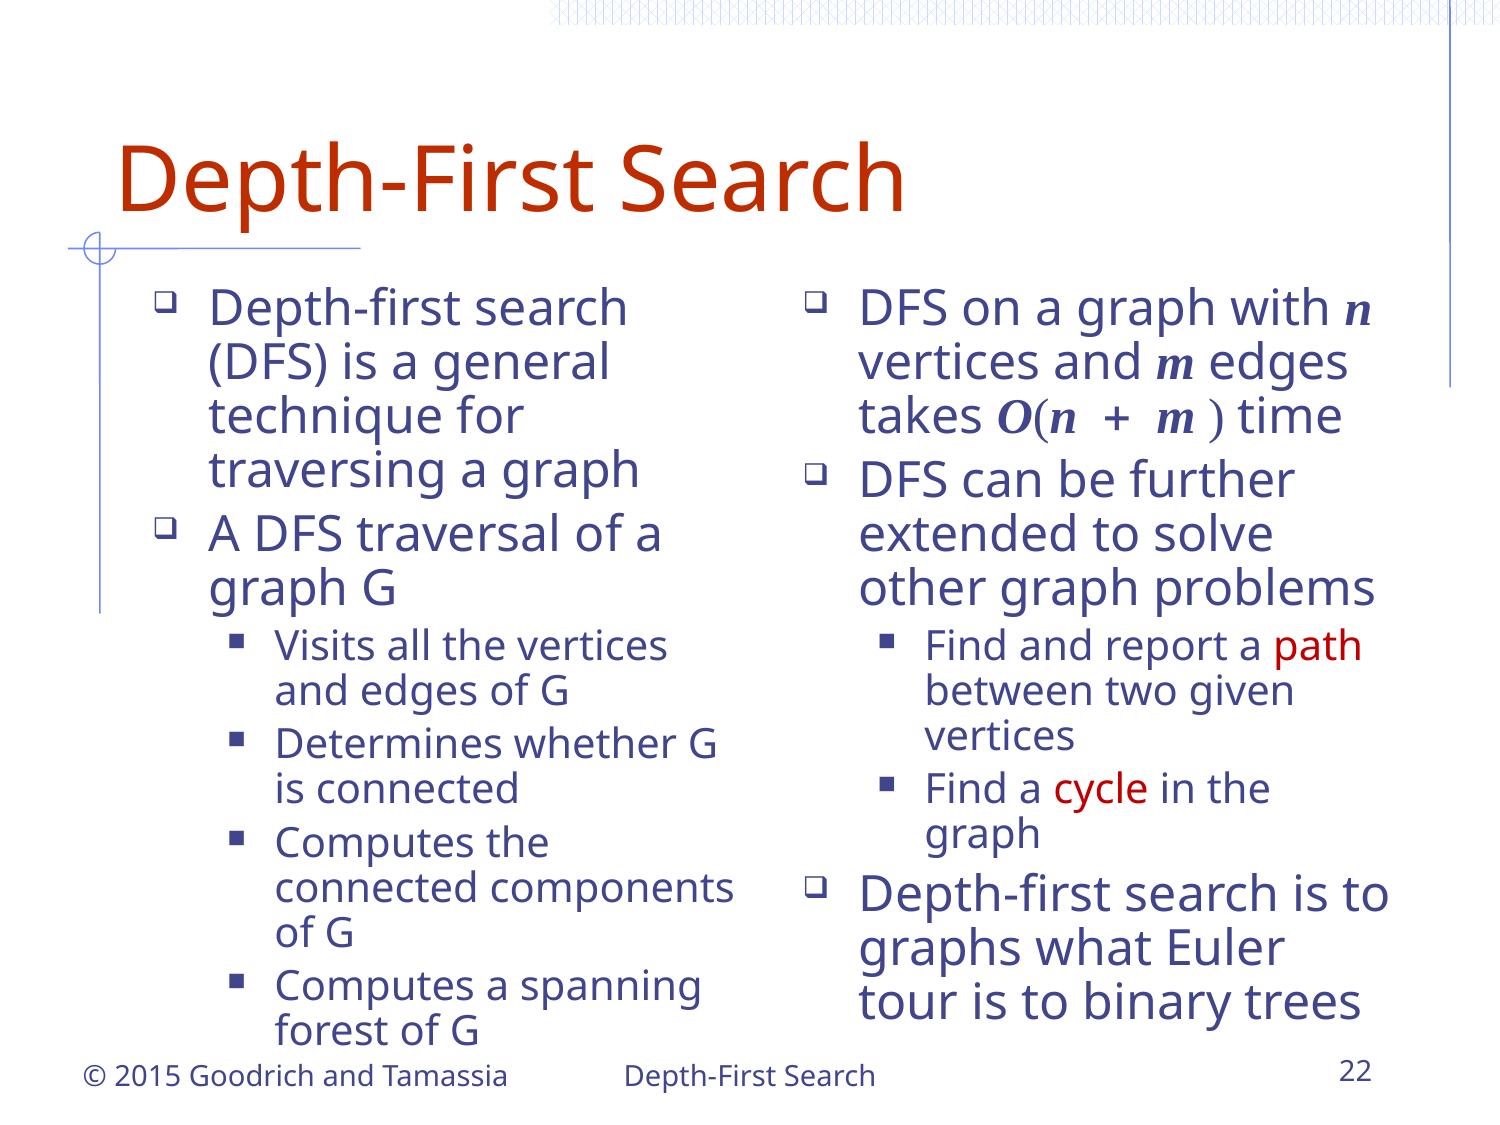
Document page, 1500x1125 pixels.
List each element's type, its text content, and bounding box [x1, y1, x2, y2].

title Depth-First Search [99, 50, 1375, 238]
list DFS on a graph with n vertices and m edges takes O(n + m ) time DFS can be further extended to solve other graph problems Find and report a path between two given vertices Find a cycle in the graph Depth-first search is to graphs what Euler tour is to binary trees [787, 275, 1413, 1038]
list Depth-first search (DFS) is a general technique for traversing a graph A DFS traversal of a graph G Visits all the vertices and edges of G Determines whether G is connected Computes the connected components of G Computes a spanning forest of G [137, 275, 763, 1038]
footer Depth-First Search [512, 1024, 988, 1101]
slide_number 22 [1074, 1038, 1388, 1101]
